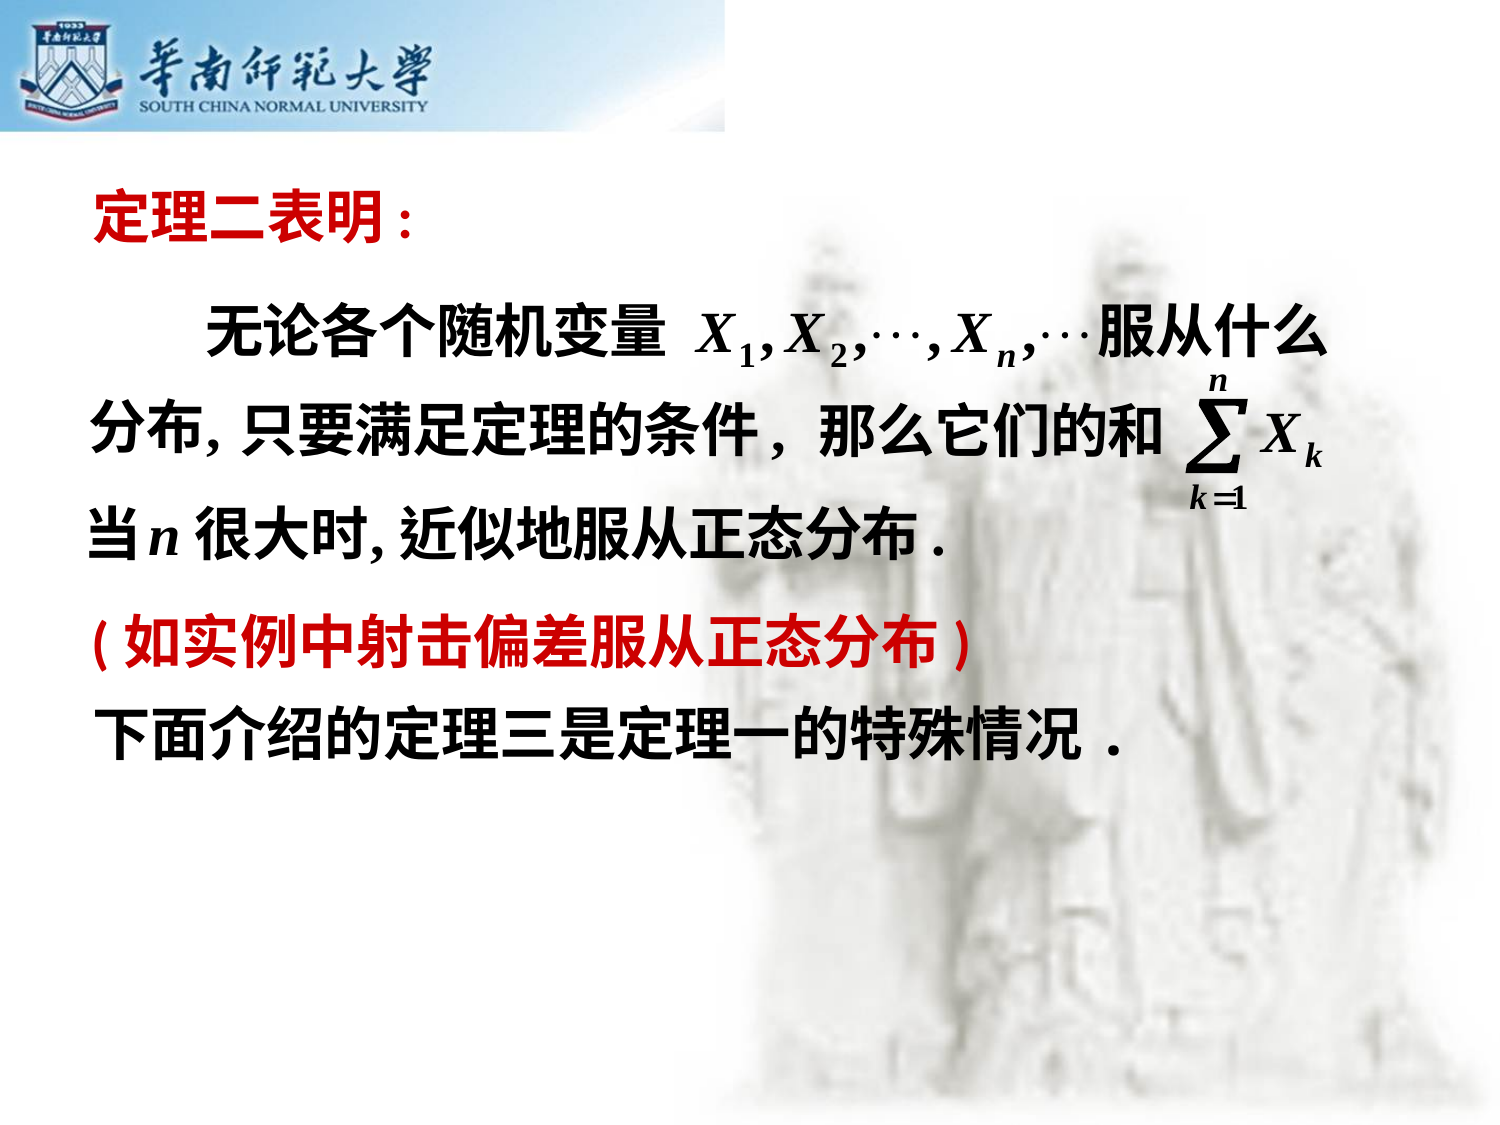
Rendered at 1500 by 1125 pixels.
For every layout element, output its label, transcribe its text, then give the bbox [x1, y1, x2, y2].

text_box (如实例中射击偏差服从正态分布) [76, 597, 1040, 753]
text_box 定理二表明: [77, 172, 853, 258]
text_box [89, 503, 388, 575]
picture [0, 0, 1500, 1125]
text_box 下面介绍的定理三是定理一的特殊情况. [77, 689, 1297, 775]
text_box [817, 358, 1335, 516]
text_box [238, 396, 806, 471]
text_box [397, 503, 1007, 575]
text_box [87, 396, 237, 468]
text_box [84, 298, 1390, 374]
